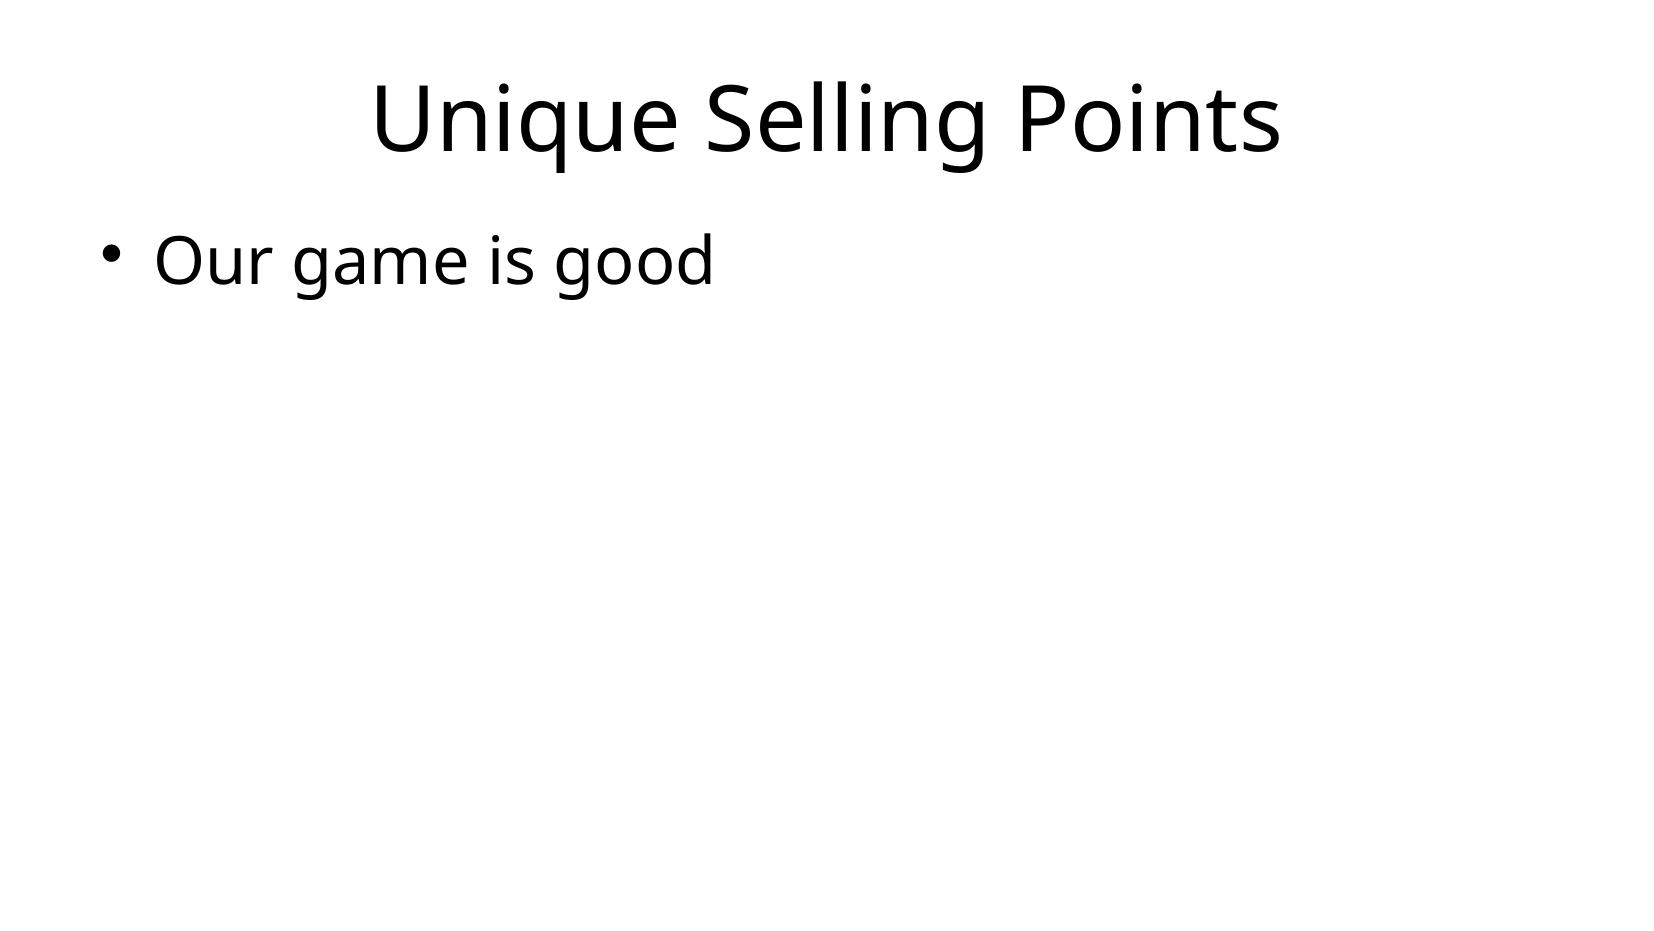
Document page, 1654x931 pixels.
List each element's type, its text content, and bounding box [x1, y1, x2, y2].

text_box Our game is good [82, 217, 1571, 757]
text_box Unique Selling Points [82, 37, 1571, 193]
